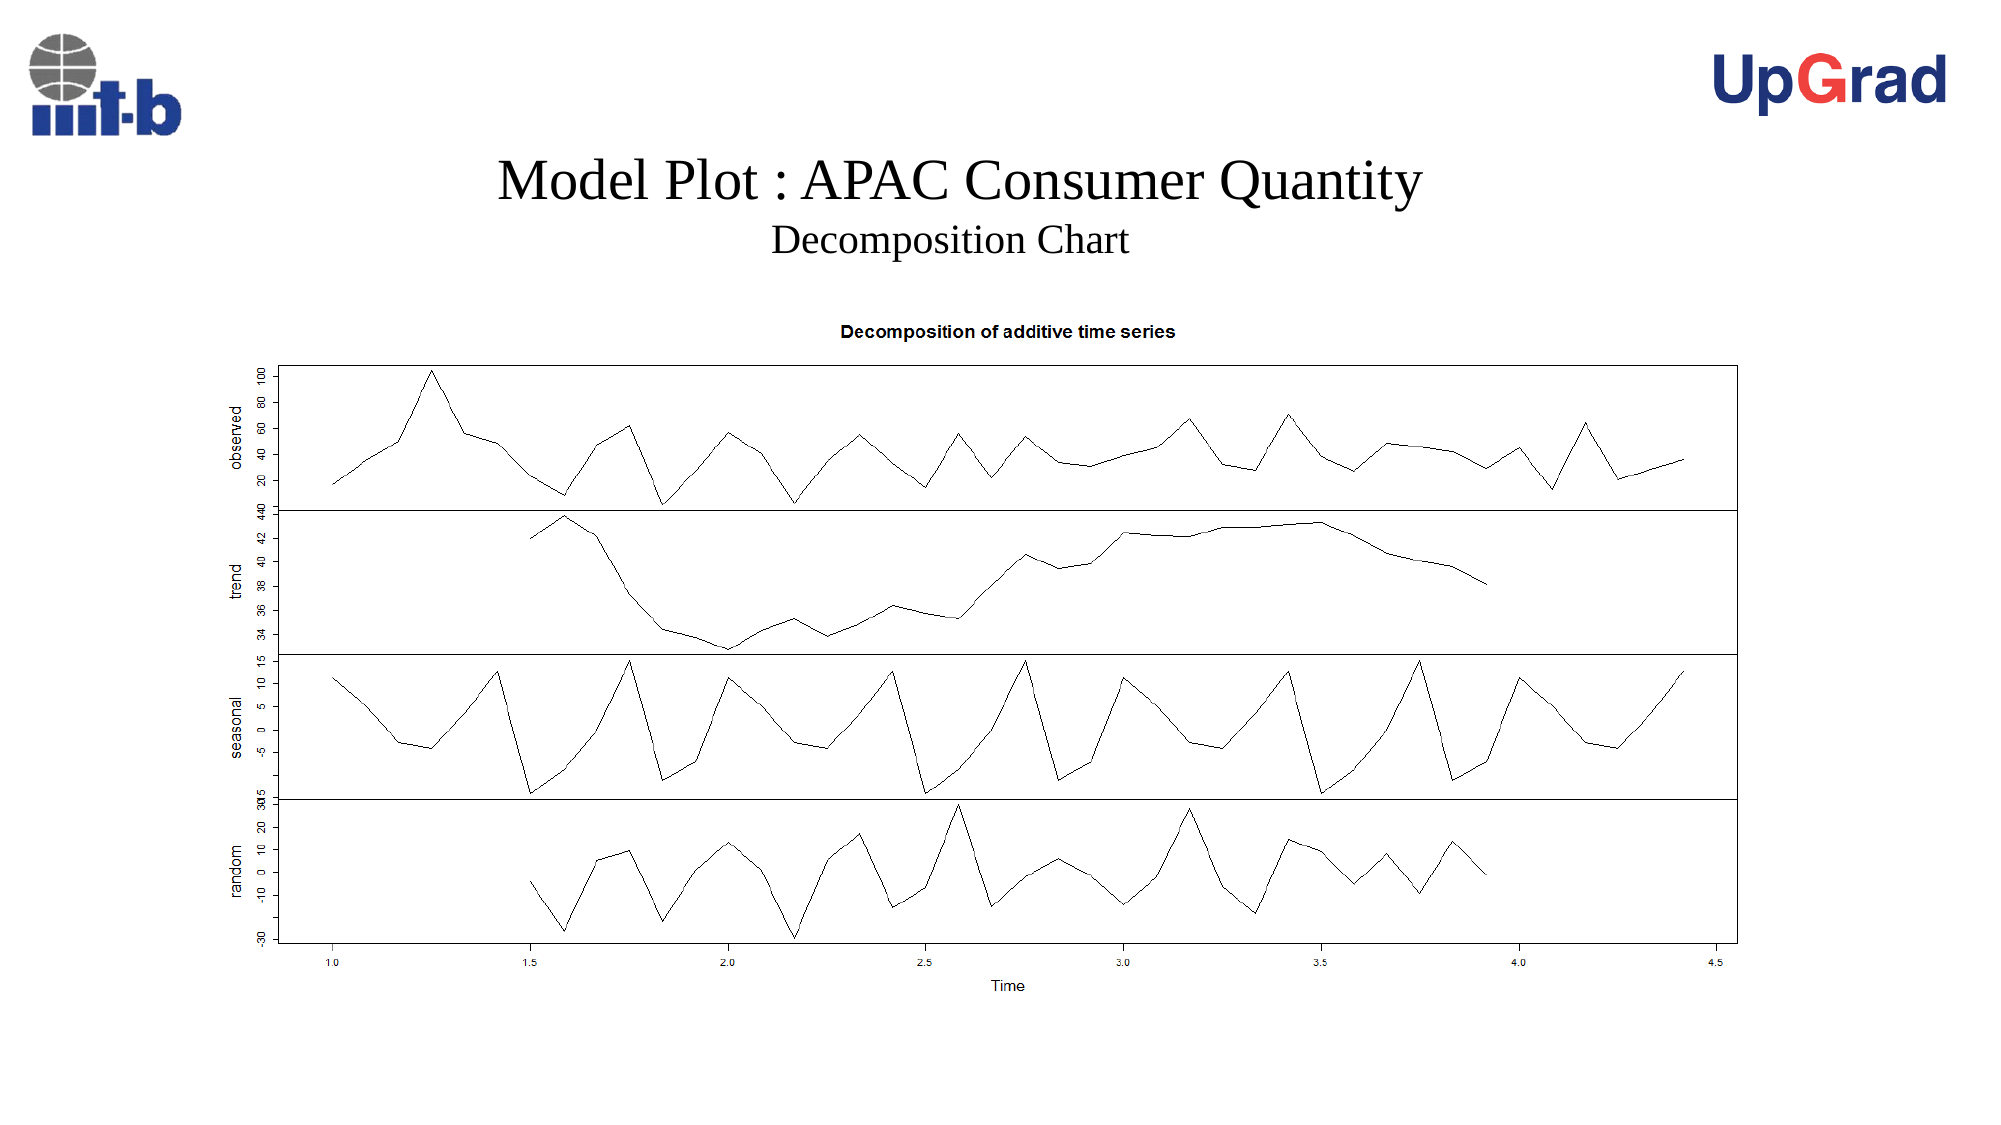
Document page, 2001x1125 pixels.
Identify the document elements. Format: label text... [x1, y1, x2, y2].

picture [1714, 53, 1952, 116]
title Model Plot : APAC Consumer Quantity Decomposition Chart [186, 104, 1715, 286]
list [216, 304, 1763, 1017]
picture [0, 29, 208, 163]
